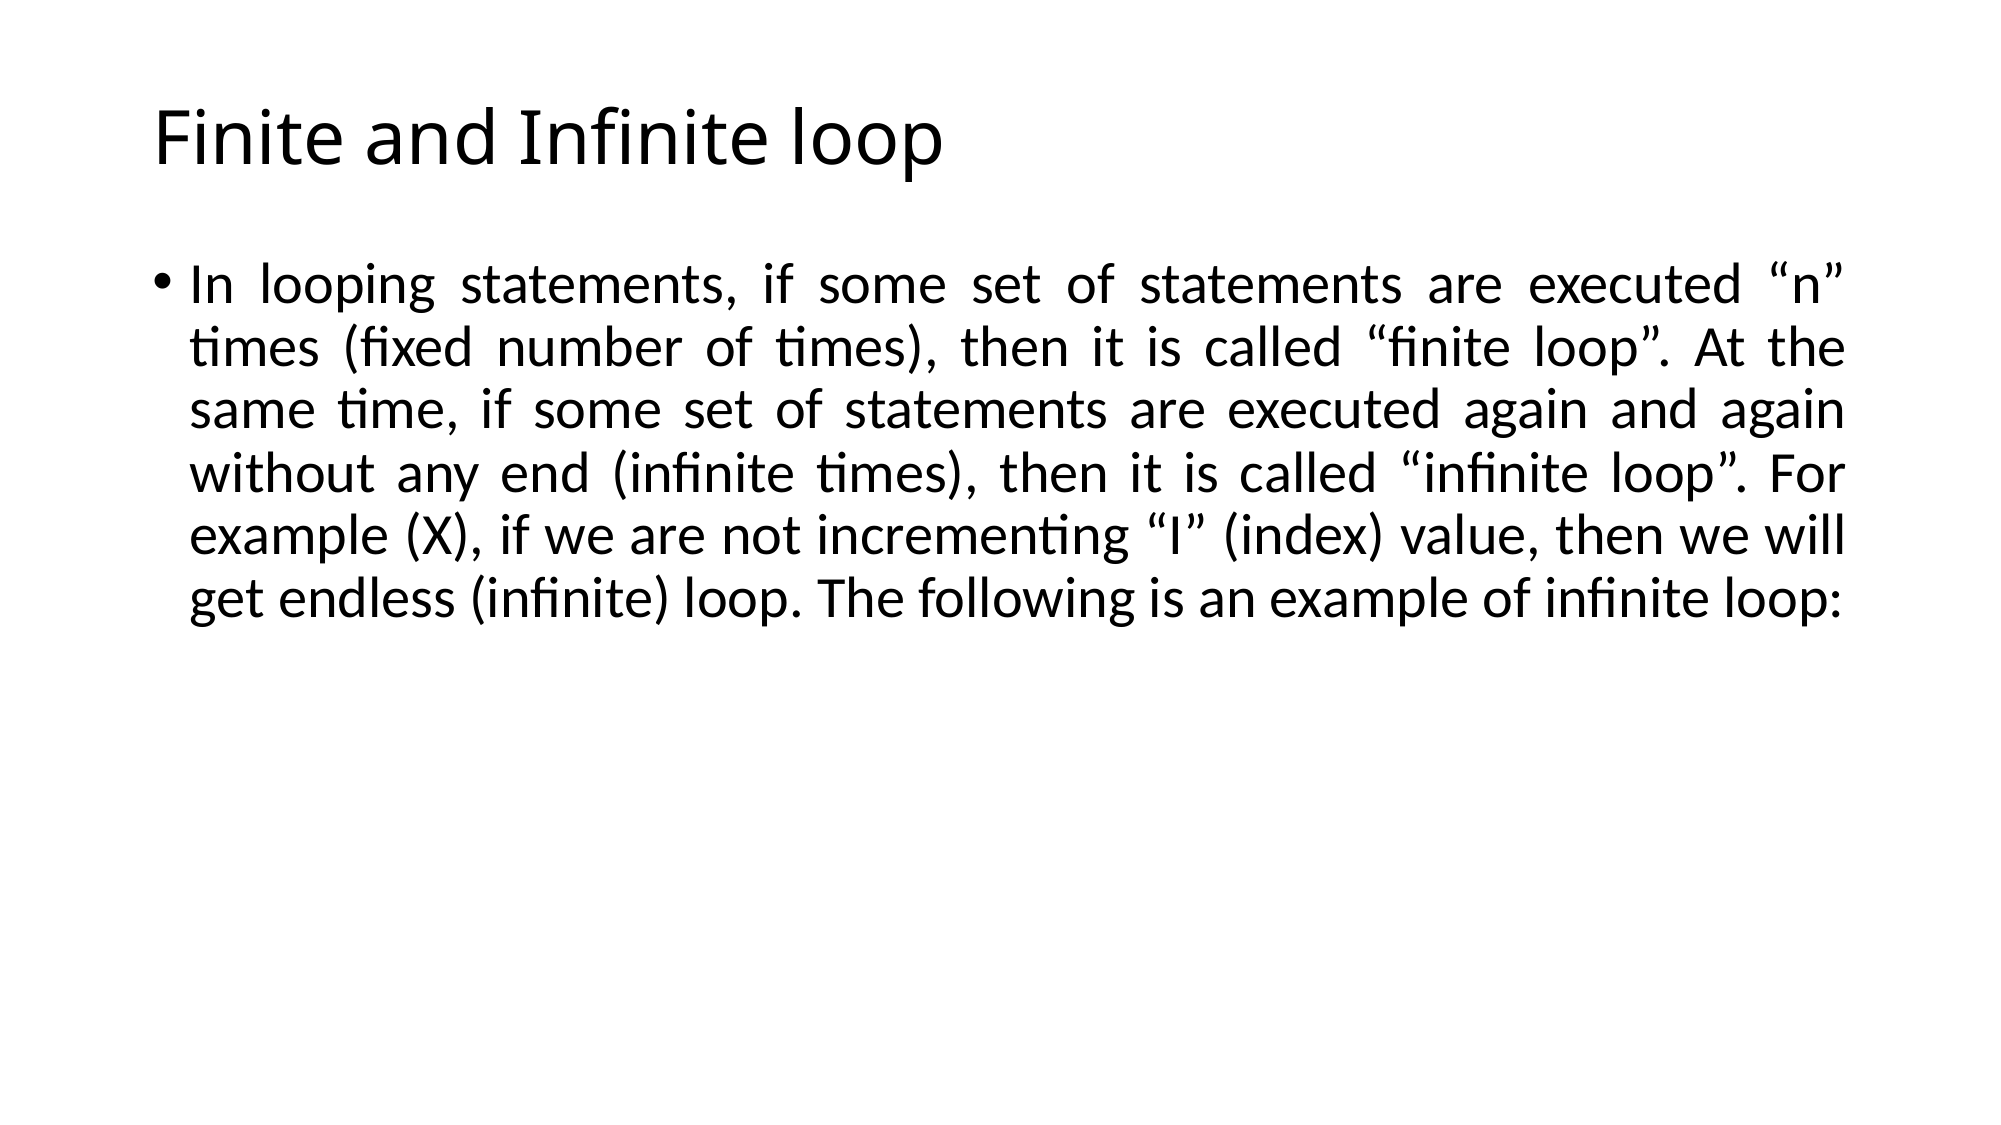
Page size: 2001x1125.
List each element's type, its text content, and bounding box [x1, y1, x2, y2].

title Finite and Infinite loop [137, 59, 1863, 221]
list In looping statements, if some set of statements are executed “n” times (fixed number of times), then it is called “finite loop”. At the same time, if some set of statements are executed again and again without any end (infinite times), then it is called “infinite loop”. For example (X), if we are not incrementing “I” (index) value, then we will get endless (infinite) loop. The following is an example of infinite loop: [137, 245, 1863, 1014]
